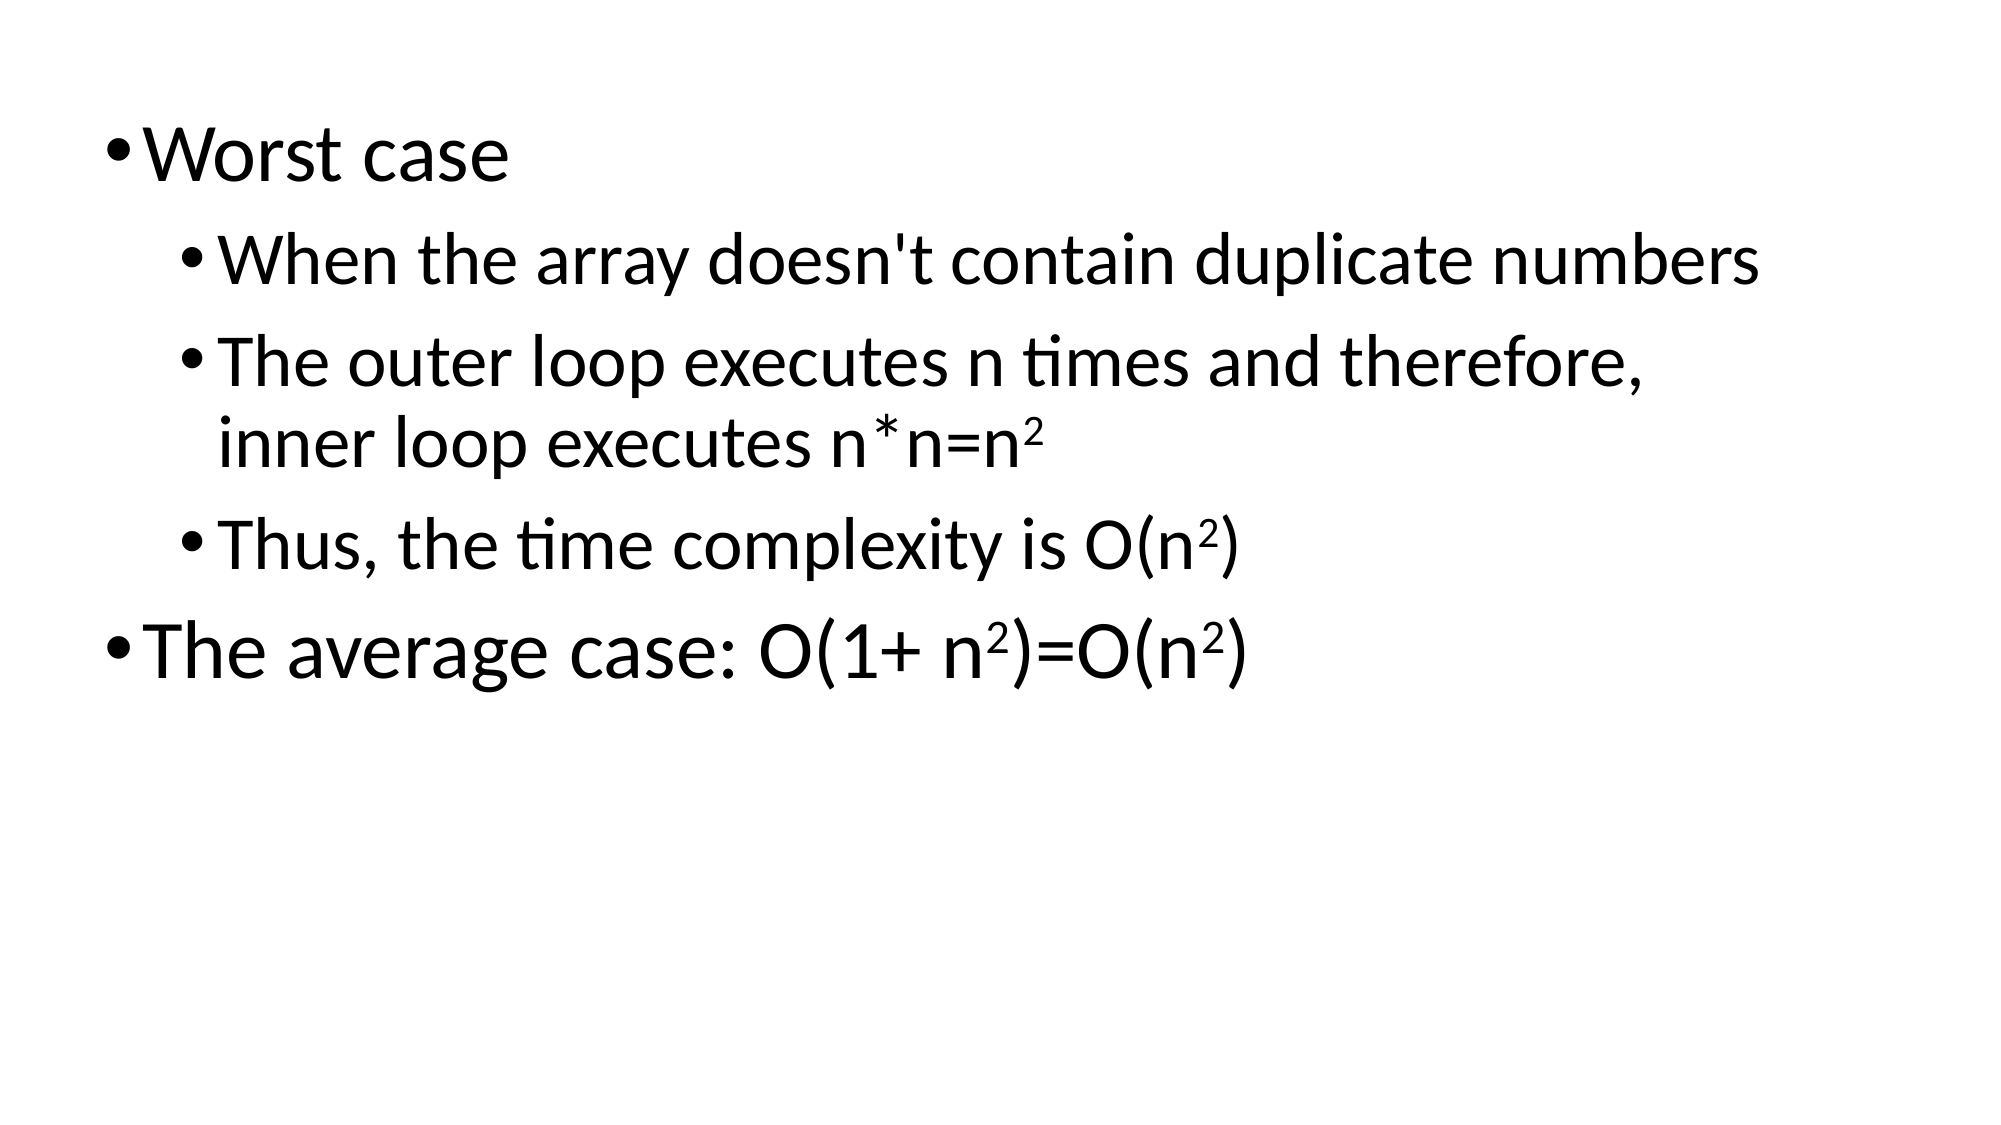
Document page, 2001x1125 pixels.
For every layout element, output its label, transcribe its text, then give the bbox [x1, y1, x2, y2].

list Worst case When the array doesn't contain duplicate numbers The outer loop executes n times and therefore, inner loop executes n*n=n2 Thus, the time complexity is O(n2) The average case: O(1+ n2)=O(n2) [89, 101, 1815, 816]
